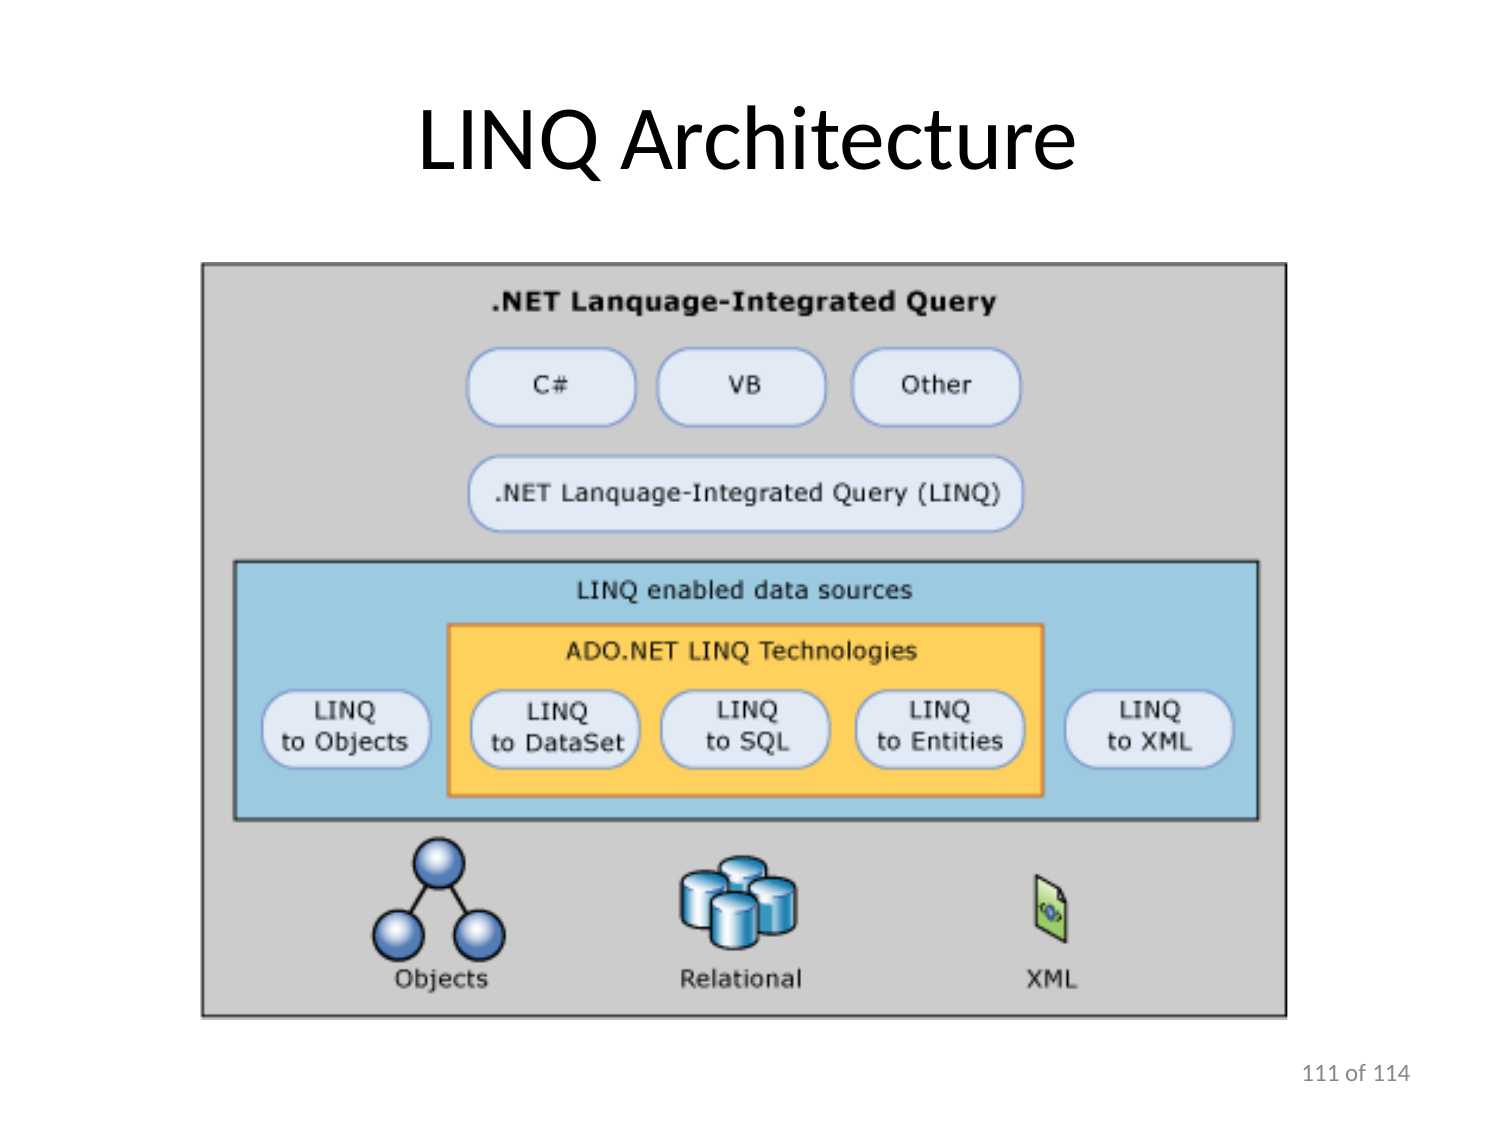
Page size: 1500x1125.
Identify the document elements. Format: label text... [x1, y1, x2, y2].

title LINQ Architecture [415, 75, 1085, 262]
text_box [200, 262, 1288, 1020]
text_box 111 of 114 [1299, 1060, 1413, 1087]
